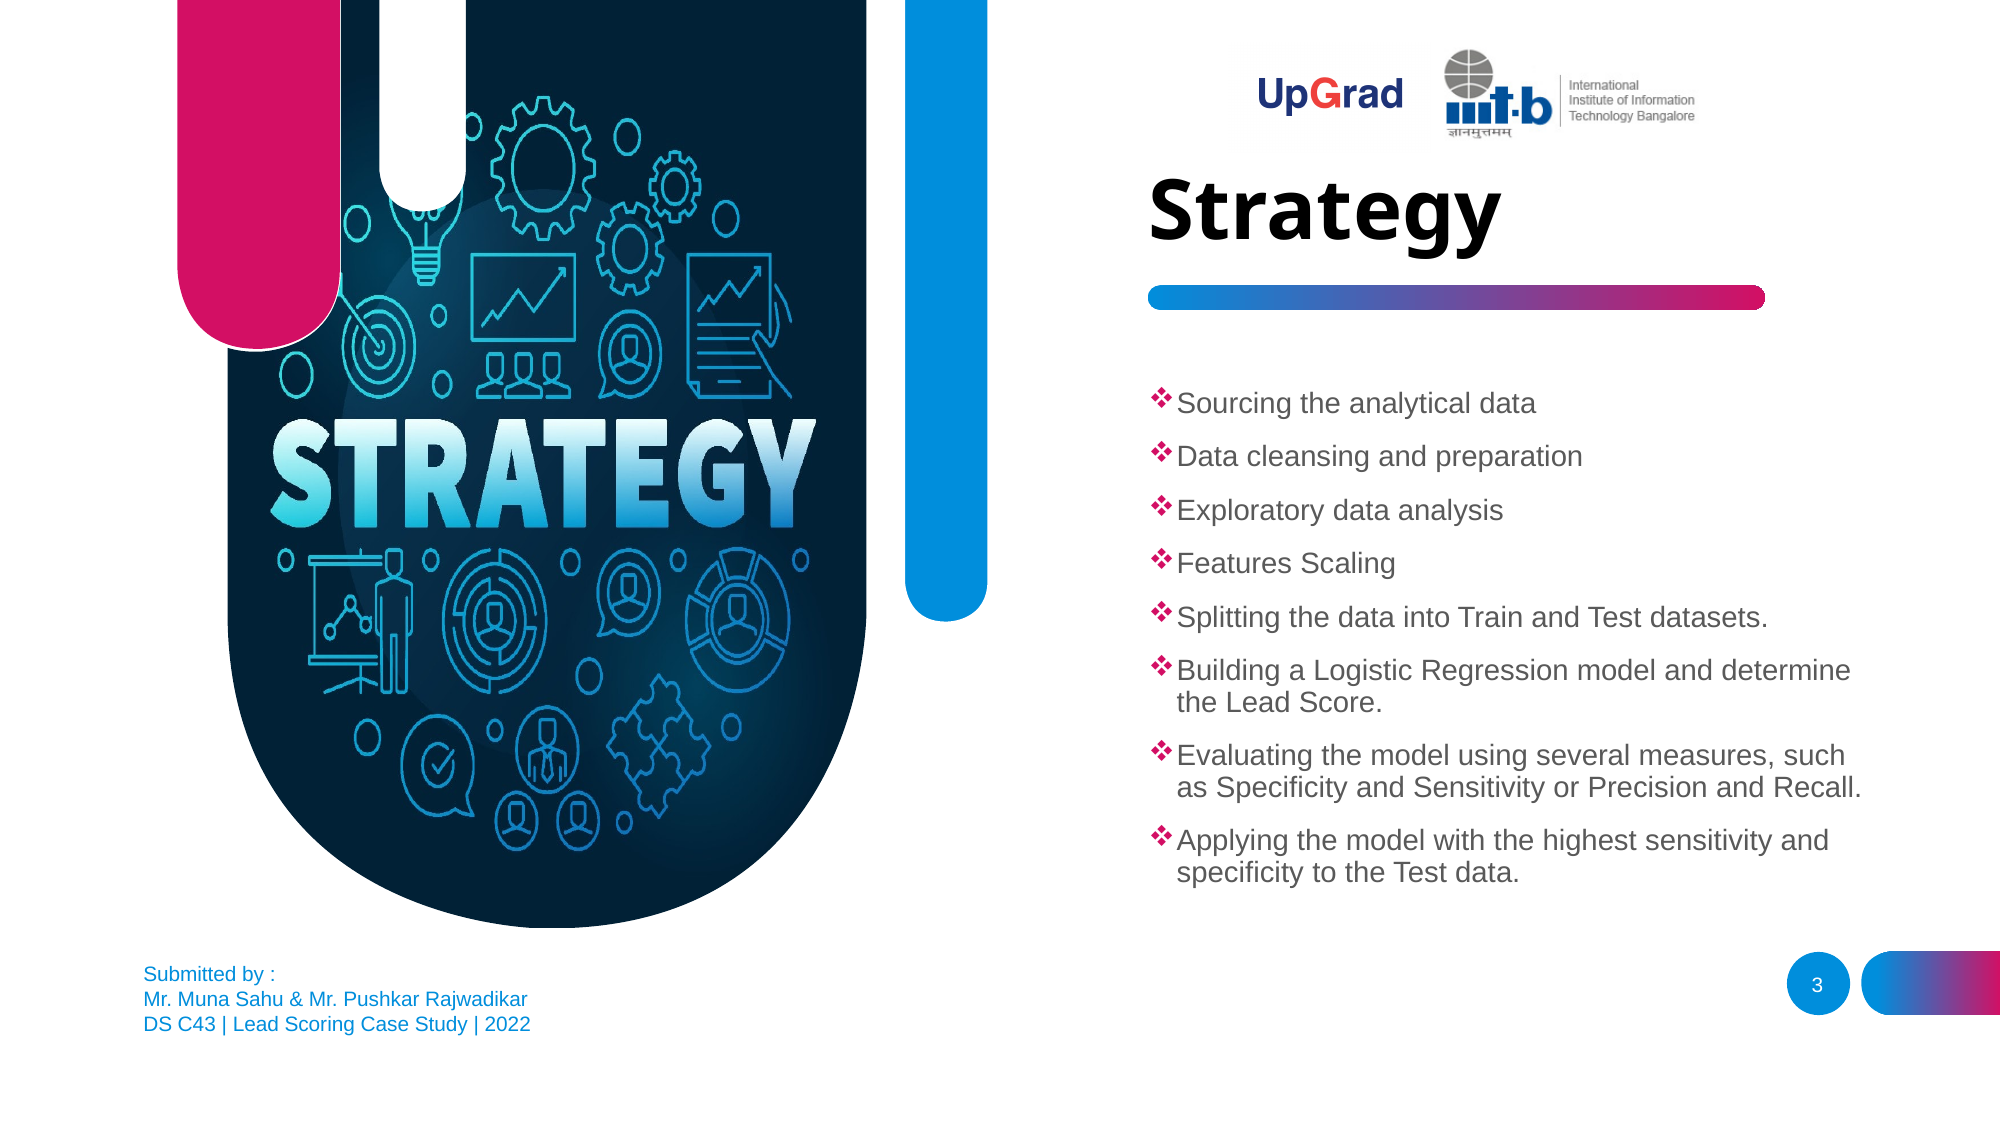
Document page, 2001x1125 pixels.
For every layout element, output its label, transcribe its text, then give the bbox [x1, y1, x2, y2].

picture [227, 0, 867, 928]
footer Submitted by : Mr. Muna Sahu & Mr. Pushkar Rajwadikar DS C43 | Lead Scoring Case Study | 2022 [128, 954, 972, 1043]
list Sourcing the analytical data Data cleansing and preparation Exploratory data analysis Features Scaling Splitting the data into Train and Test datasets. Building a Logistic Regression model and determine the Lead Score. Evaluating the model using several measures, such as Specificity and Sensitivity or Precision and Recall. Applying the model with the highest sensitivity and specificity to the Test data. [1133, 380, 1880, 911]
title Strategy [1133, 148, 1873, 278]
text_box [1228, 39, 1705, 153]
slide_number 3 [1772, 954, 1863, 1015]
